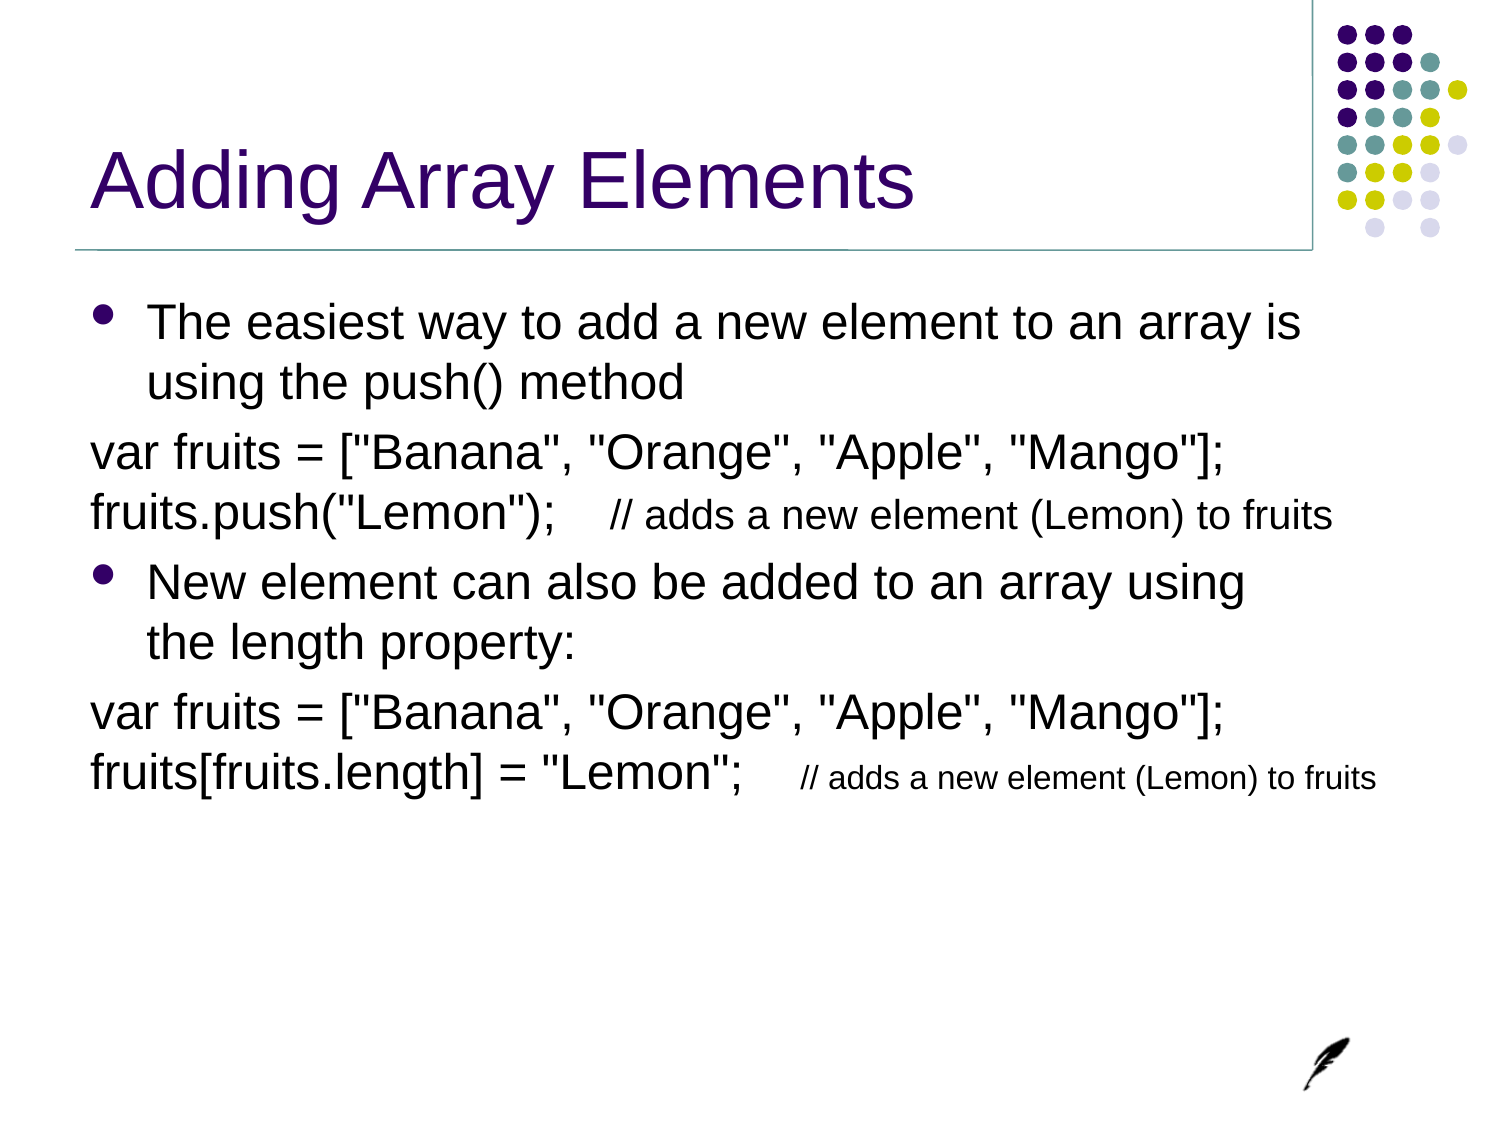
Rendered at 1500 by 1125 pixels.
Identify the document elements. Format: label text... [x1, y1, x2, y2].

title Adding Array Elements [75, 20, 1313, 233]
list The easiest way to add a new element to an array is using the push() method var fruits = ["Banana", "Orange", "Apple", "Mango"]; fruits.push("Lemon"); // adds a new element (Lemon) to fruits New element can also be added to an array using the length property: var fruits = ["Banana", "Orange", "Apple", "Mango"]; fruits[fruits.length] = "Lemon"; // adds a new element (Lemon) to fruits [75, 282, 1425, 1006]
picture [1295, 1027, 1357, 1103]
